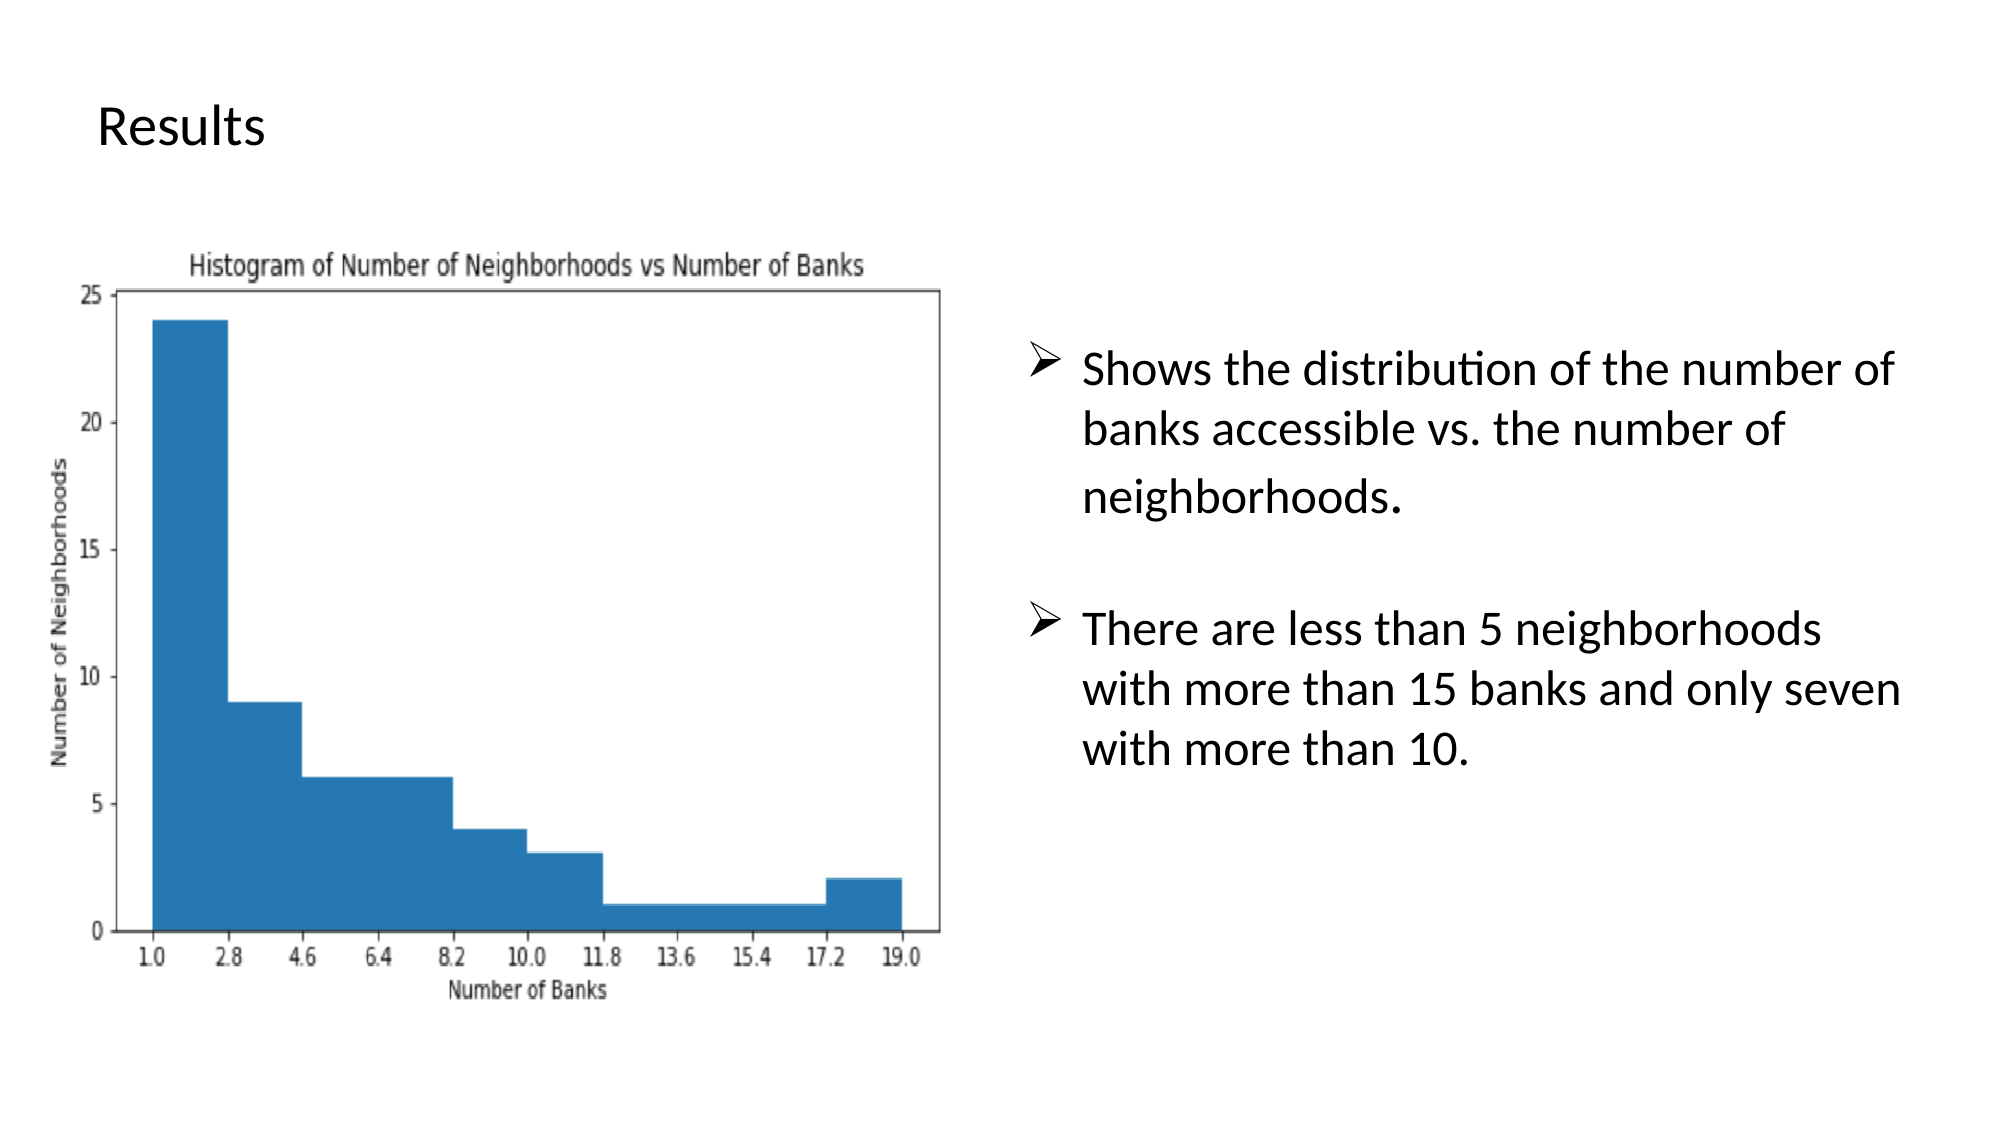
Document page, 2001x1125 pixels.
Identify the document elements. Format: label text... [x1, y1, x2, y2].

text_box Shows the distribution of the number of banks accessible vs. the number of neighborhoods. There are less than 5 neighborhoods with more than 15 banks and only seven with more than 10. [1012, 327, 1921, 853]
text_box Results [83, 79, 1940, 235]
picture [21, 236, 1012, 1032]
